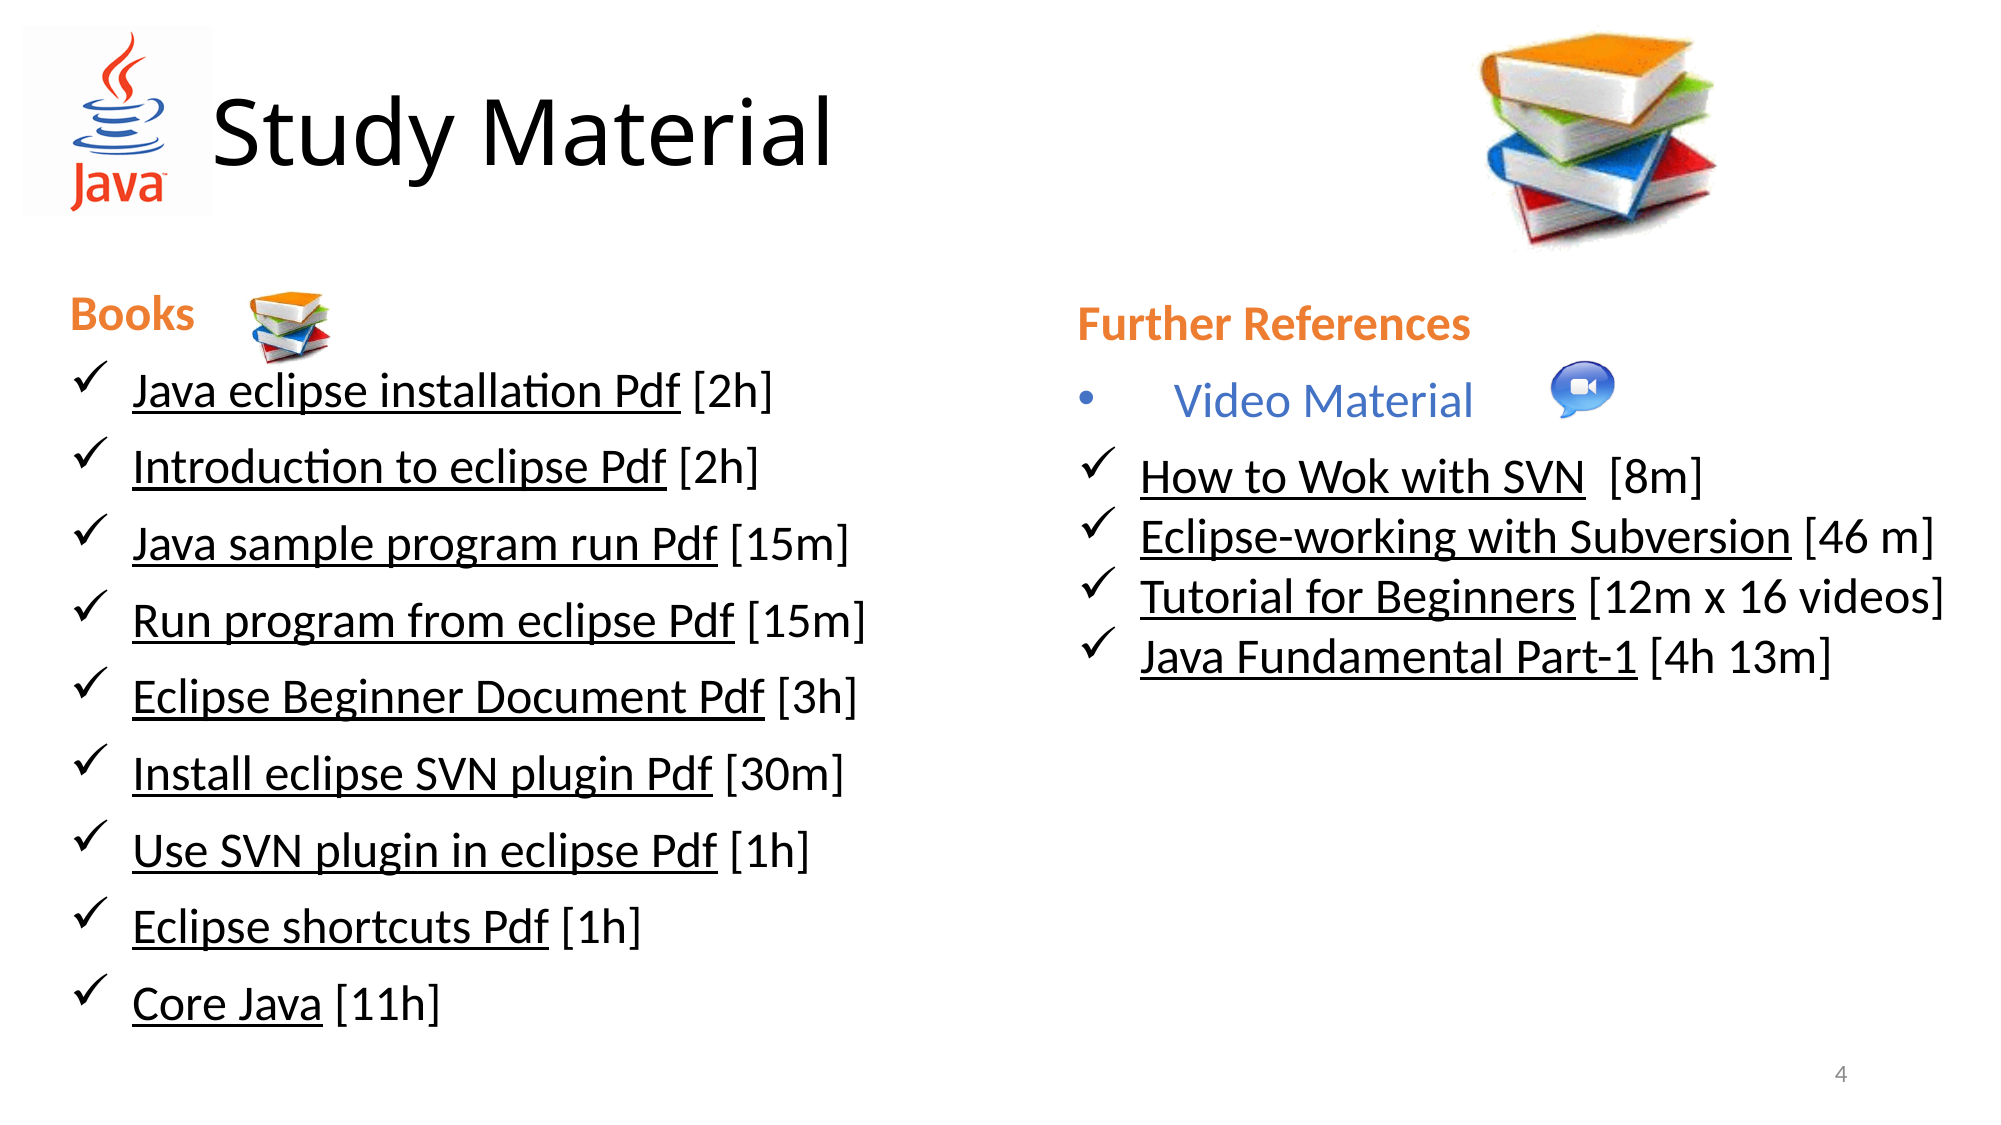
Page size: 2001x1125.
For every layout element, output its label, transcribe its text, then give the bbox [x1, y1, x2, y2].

picture [1549, 356, 1615, 421]
slide_number 4 [1412, 1042, 1863, 1103]
text_box [922, 294, 1945, 941]
picture [241, 278, 339, 376]
picture [1456, 0, 1743, 282]
picture [23, 26, 213, 216]
text_box Books Java eclipse installation Pdf [2h] Introduction to eclipse Pdf [2h] Java sample program run Pdf [15m] Run program from eclipse Pdf [15m] Eclipse Beginner Document Pdf [3h] Install eclipse SVN plugin Pdf [30m] Use SVN plugin in eclipse Pdf [1h] Eclipse shortcuts Pdf [1h] Core Java [11h] [54, 273, 922, 1038]
title Study Material [196, 25, 1456, 246]
text_box Further References Video Material How to Wok with SVN [8m] Eclipse-working with Subversion [46 m] Tutorial for Beginners [12m x 16 videos] Java Fundamental Part-1 [4h 13m] [1062, 283, 1985, 692]
